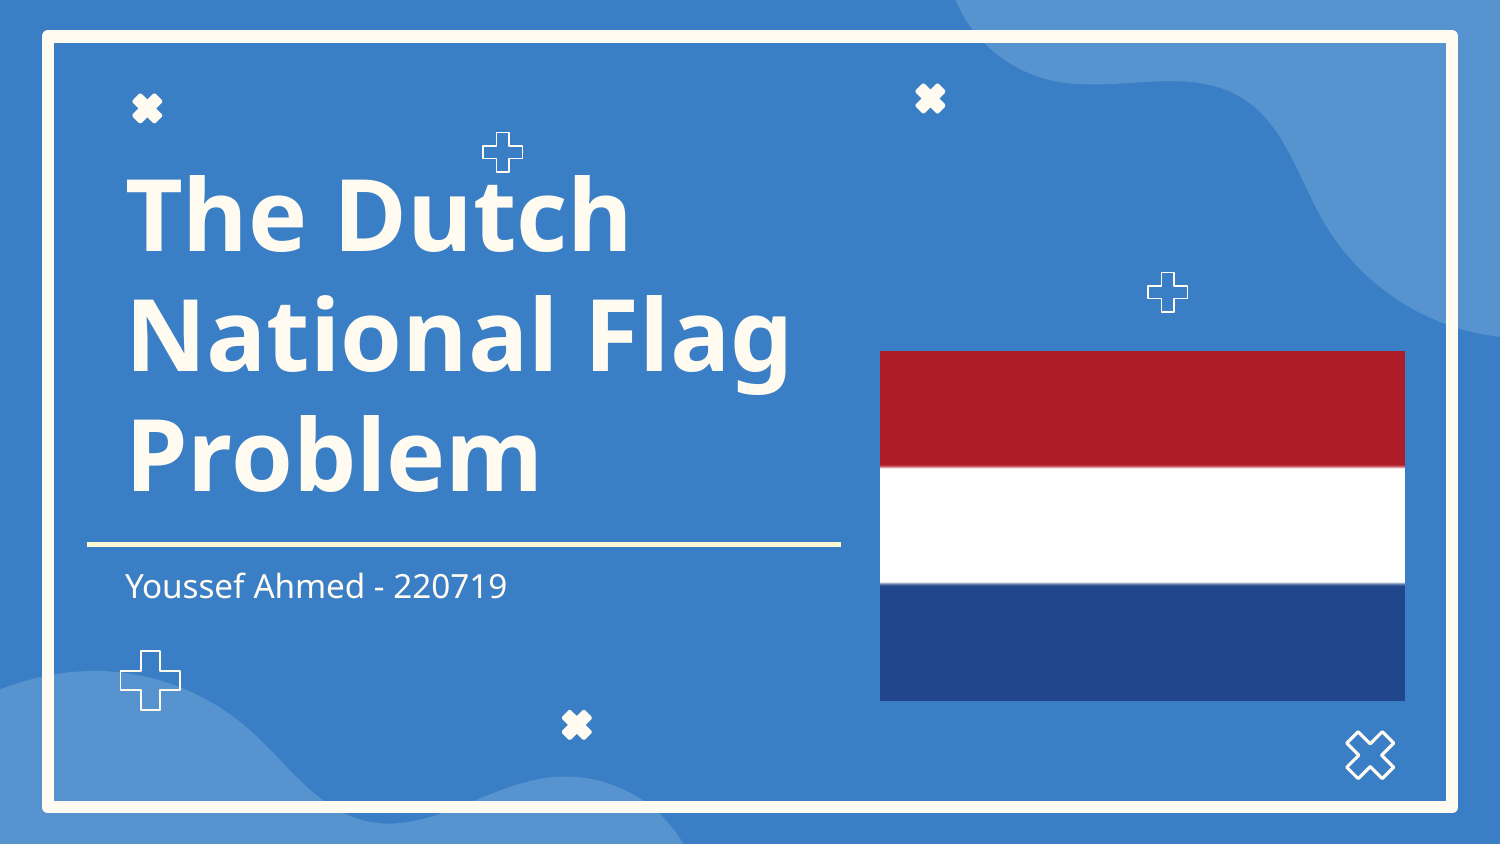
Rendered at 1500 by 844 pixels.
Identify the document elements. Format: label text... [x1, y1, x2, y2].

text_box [109, 639, 598, 746]
picture [880, 351, 1405, 701]
subtitle Youssef Ahmed - 220719 [110, 544, 853, 623]
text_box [127, 88, 530, 180]
title The Dutch National Flag Problem [110, 197, 924, 527]
text_box [1346, 731, 1394, 779]
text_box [910, 78, 1196, 320]
